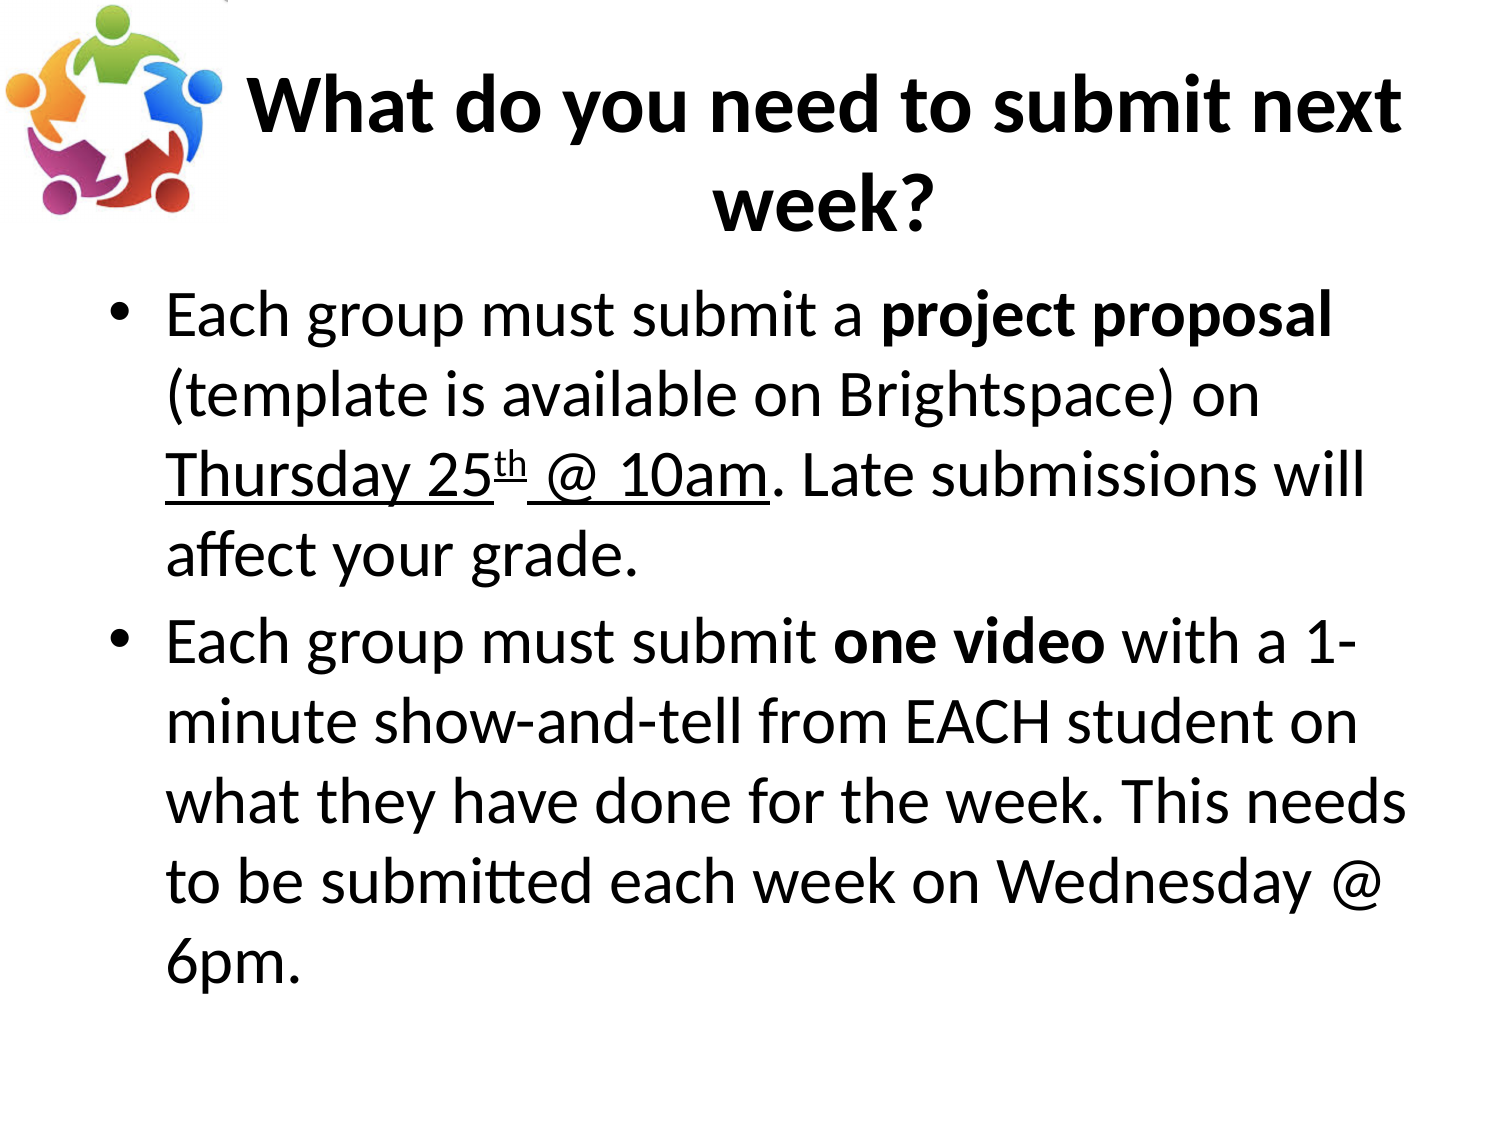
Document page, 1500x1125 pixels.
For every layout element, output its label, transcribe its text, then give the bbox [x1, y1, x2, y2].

picture [0, 0, 228, 223]
title What do you need to submit next week? [150, 54, 1500, 243]
list Each group must submit a project proposal (template is available on Brightspace) on Thursday 25th @ 10am. Late submissions will affect your grade. Each group must submit one video with a 1-minute show-and-tell from EACH student on what they have done for the week. This needs to be submitted each week on Wednesday @ 6pm. [75, 262, 1425, 1005]
